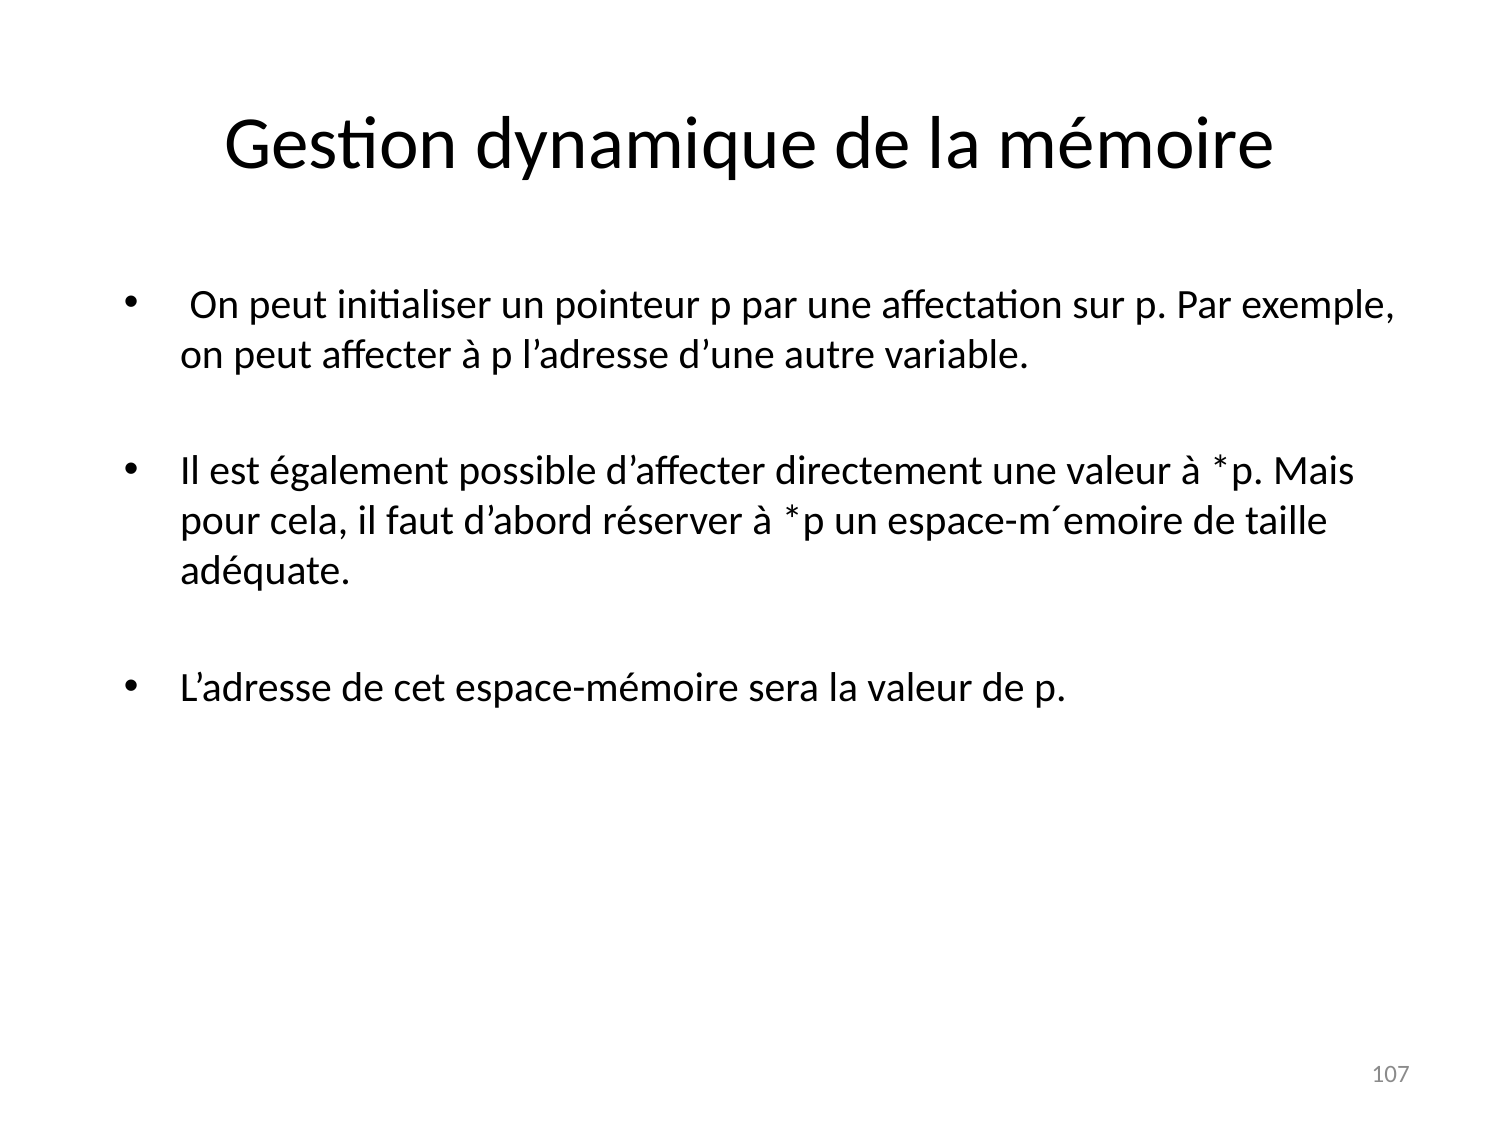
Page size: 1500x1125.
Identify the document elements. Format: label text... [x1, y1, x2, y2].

list On peut initialiser un pointeur p par une affectation sur p. Par exemple, on peut affecter à p l’adresse d’une autre variable. Il est également possible d’affecter directement une valeur à *p. Mais pour cela, il faut d’abord réserver à *p un espace-m´emoire de taille adéquate. L’adresse de cet espace-mémoire sera la valeur de p. [108, 268, 1459, 1012]
title Gestion dynamique de la mémoire [74, 44, 1426, 233]
slide_number 107 [1074, 1042, 1425, 1103]
